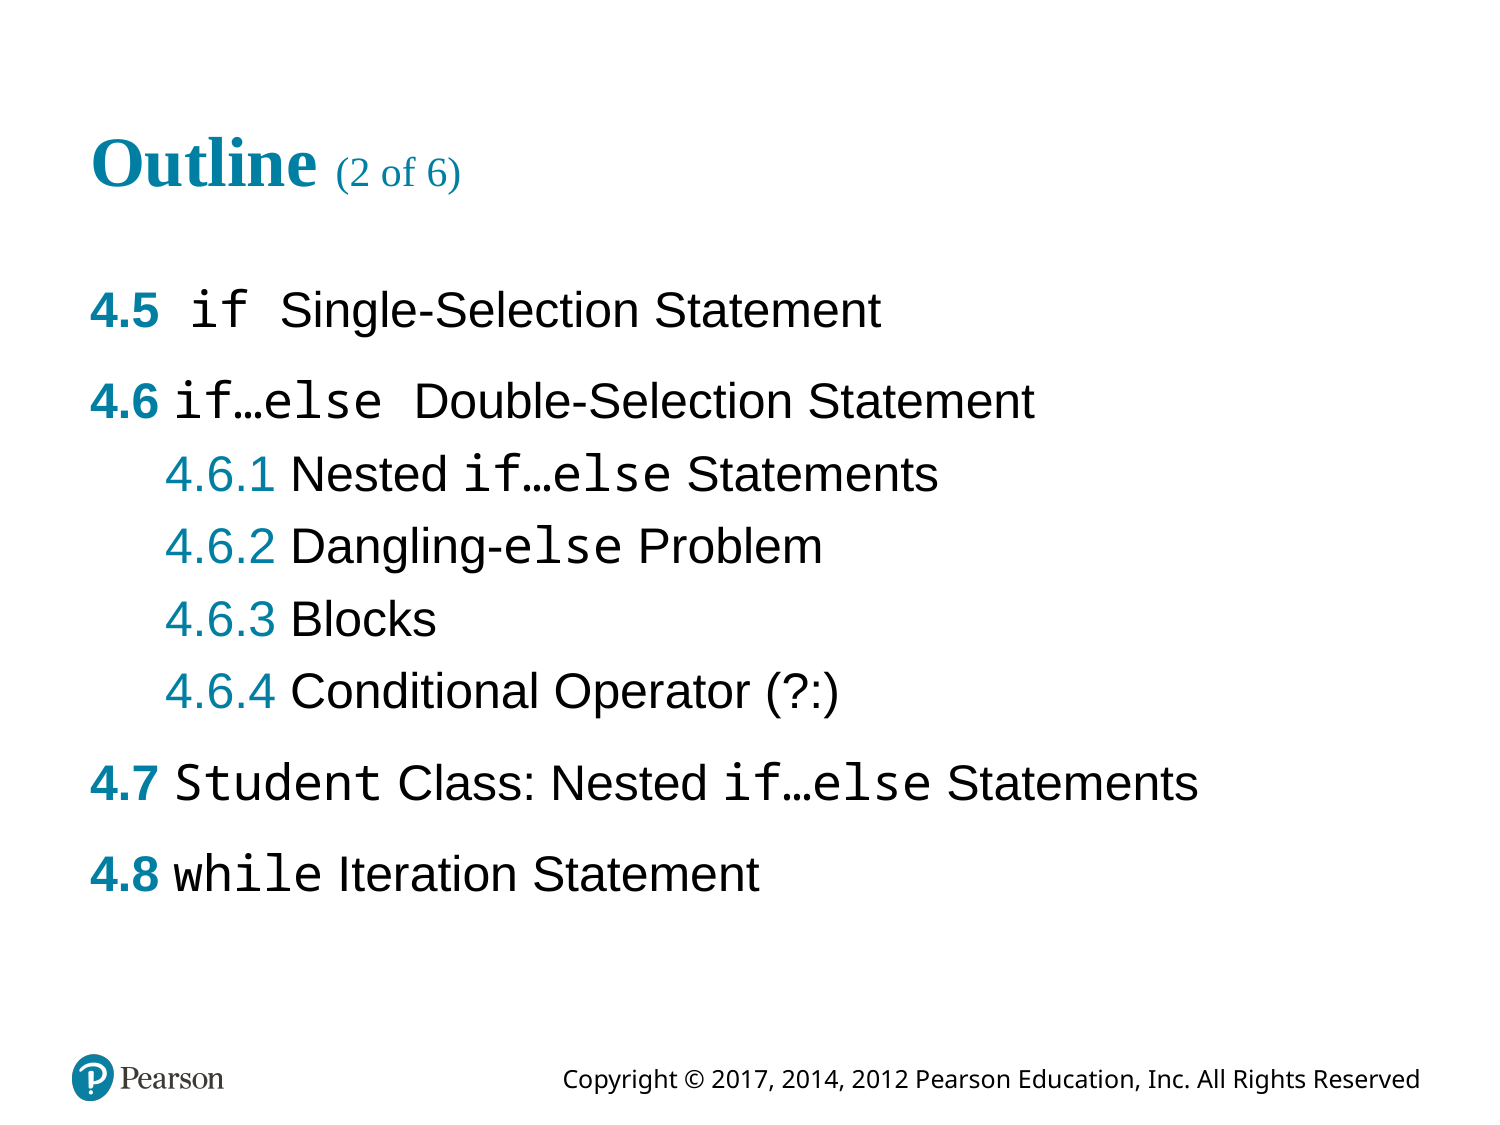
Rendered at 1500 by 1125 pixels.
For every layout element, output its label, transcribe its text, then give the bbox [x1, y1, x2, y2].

picture [72, 1087, 83, 1101]
title Outline (2 of 6) [75, 35, 1425, 216]
picture [80, 1063, 106, 1088]
picture [98, 1054, 224, 1101]
list 4.5 if Single-Selection Statement 4.6 if…else Double-Selection Statement 4.6.1 Nested if…else Statements 4.6.2 Dangling-else Problem 4.6.3 Blocks 4.6.4 Conditional Operator (?:) 4.7 Student Class: Nested if…else Statements 4.8 while Iteration Statement [75, 262, 1425, 1005]
picture [72, 1054, 88, 1070]
